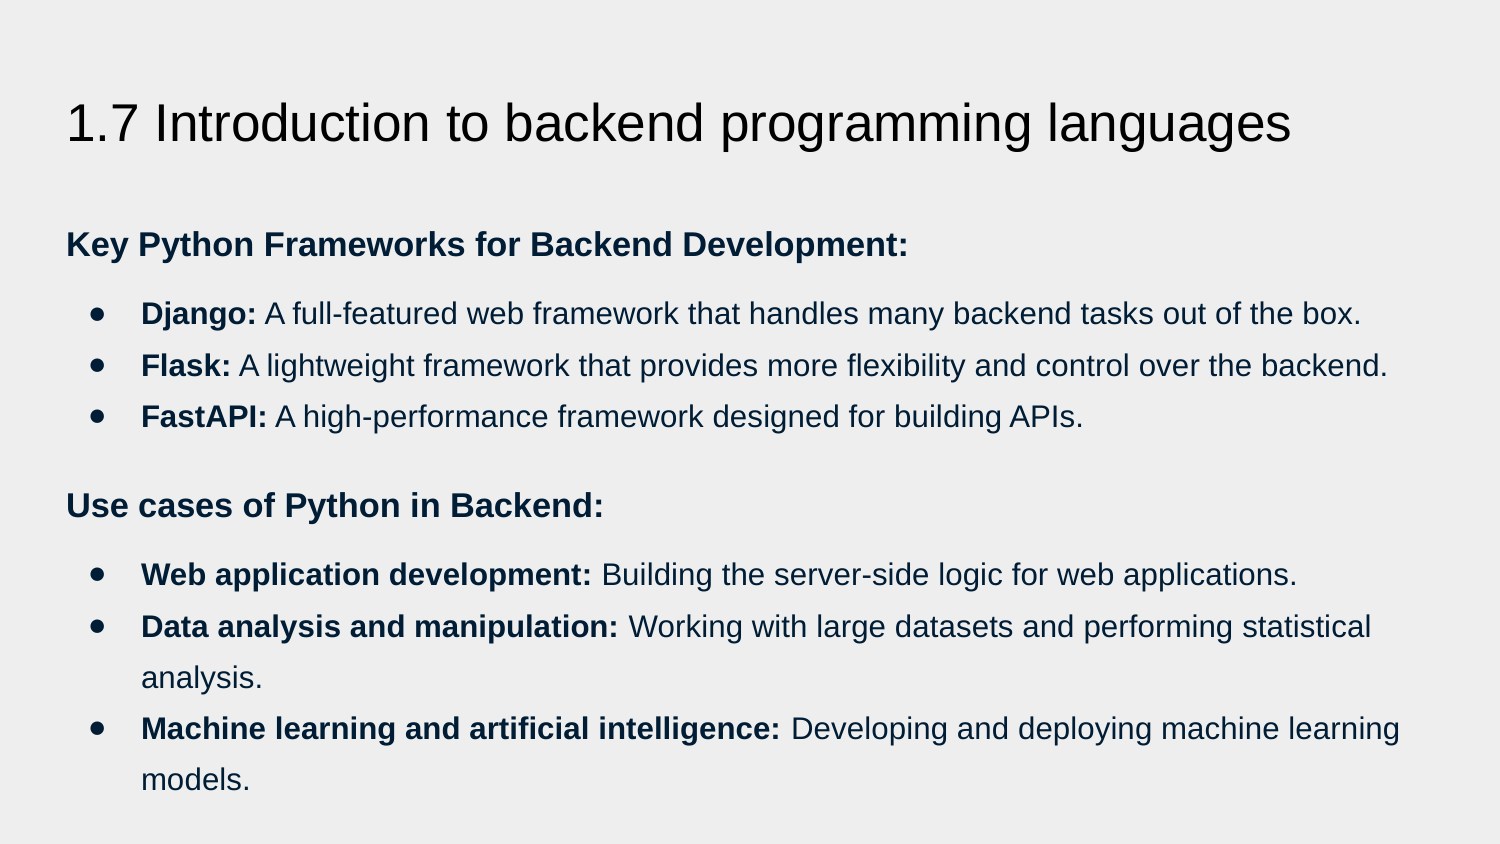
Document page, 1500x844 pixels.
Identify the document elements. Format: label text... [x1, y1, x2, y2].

title 1.7 Introduction to backend programming languages [51, 72, 1449, 167]
list Key Python Frameworks for Backend Development: Django: A full-featured web framework that handles many backend tasks out of the box. Flask: A lightweight framework that provides more flexibility and control over the backend. FastAPI: A high-performance framework designed for building APIs. Use cases of Python in Backend: Web application development: Building the server-side logic for web applications. Data analysis and manipulation: Working with large datasets and performing statistical analysis. Machine learning and artificial intelligence: Developing and deploying machine learning models. [51, 189, 1449, 828]
